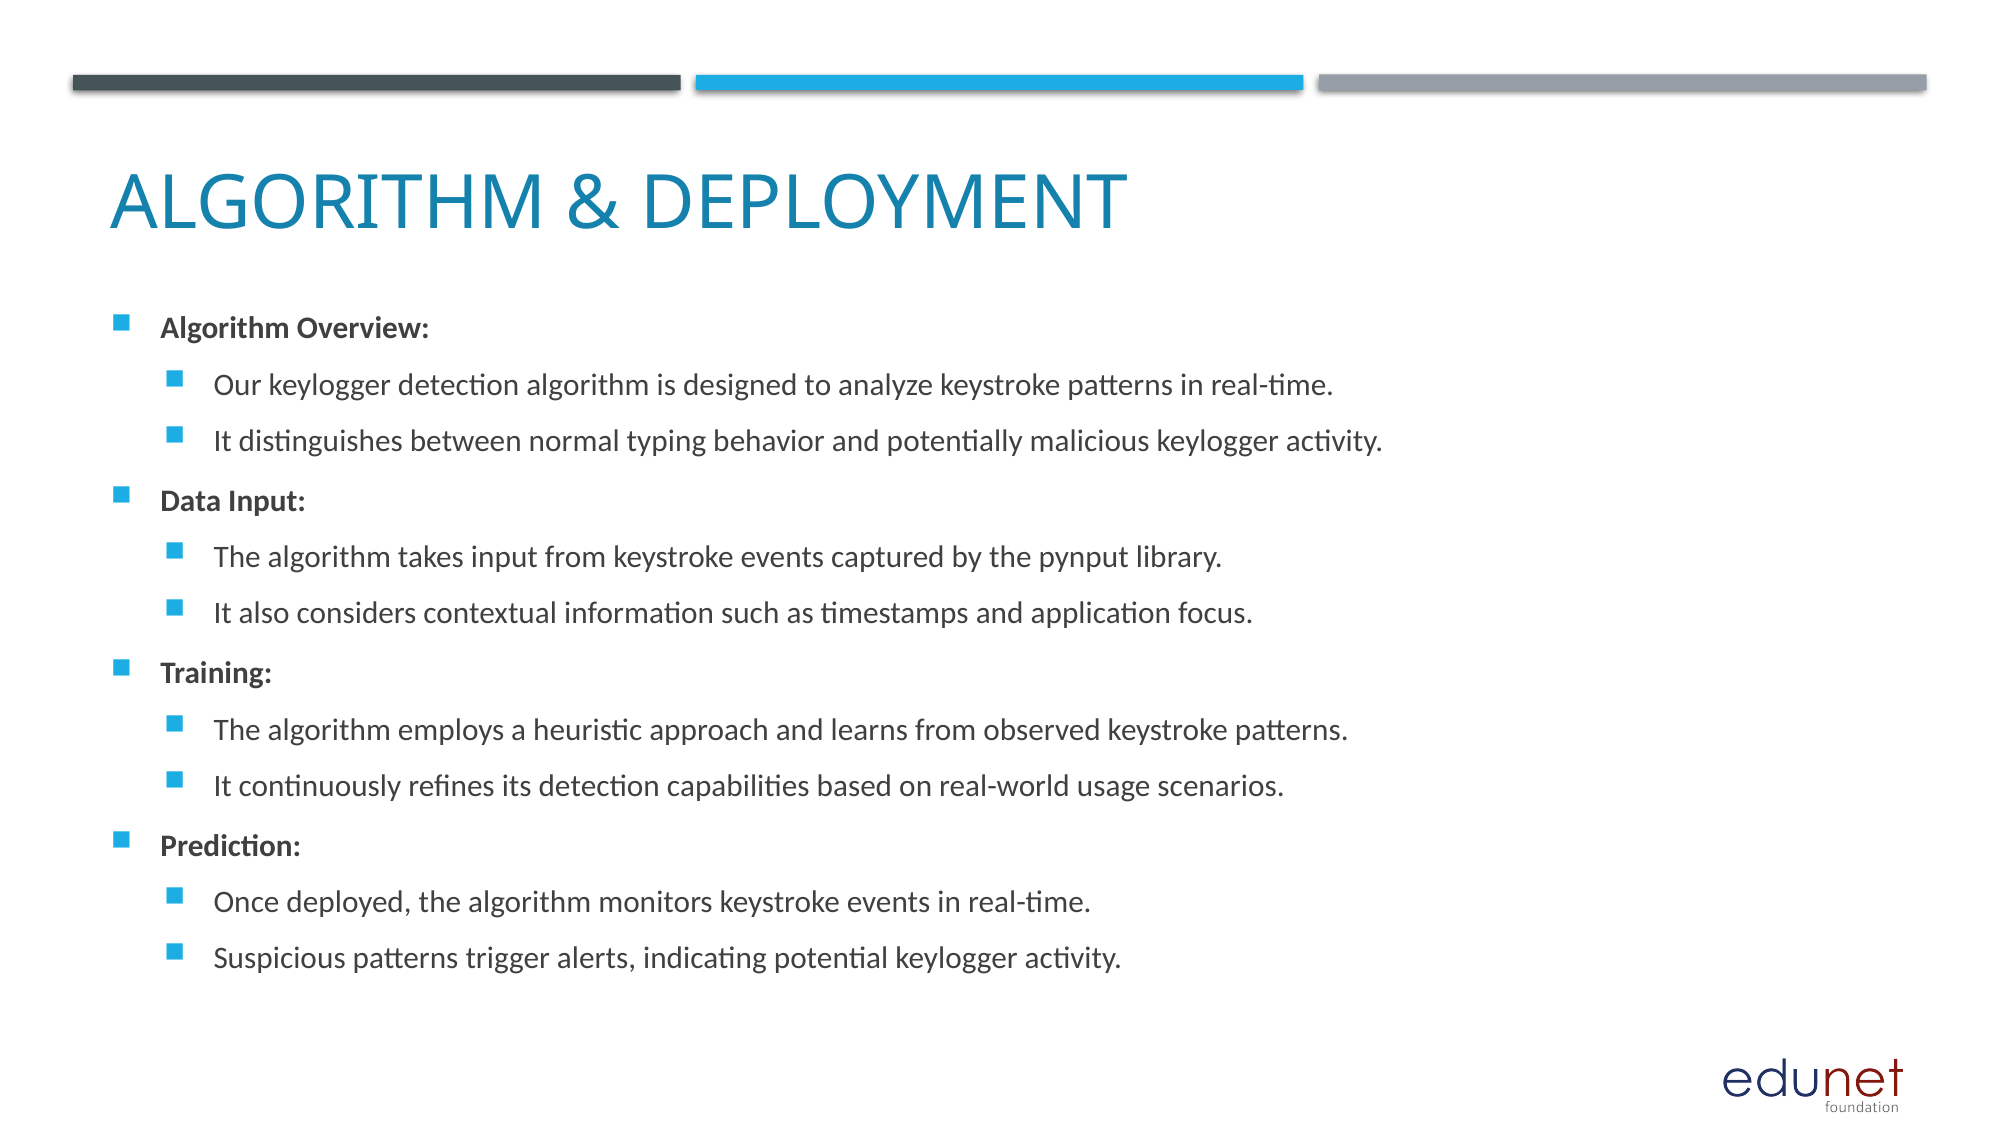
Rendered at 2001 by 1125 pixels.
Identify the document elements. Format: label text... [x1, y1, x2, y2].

list Algorithm Overview: Our keylogger detection algorithm is designed to analyze keystroke patterns in real-time. It distinguishes between normal typing behavior and potentially malicious keylogger activity. Data Input: The algorithm takes input from keystroke events captured by the pynput library. It also considers contextual information such as timestamps and application focus. Training: The algorithm employs a heuristic approach and learns from observed keystroke patterns. It continuously refines its detection capabilities based on real-world usage scenarios. Prediction: Once deployed, the algorithm monitors keystroke events in real-time. Suspicious patterns trigger alerts, indicating potential keylogger activity. [95, 251, 1905, 1028]
title Algorithm & Deployment [95, 115, 1905, 251]
picture [1719, 1056, 1905, 1116]
